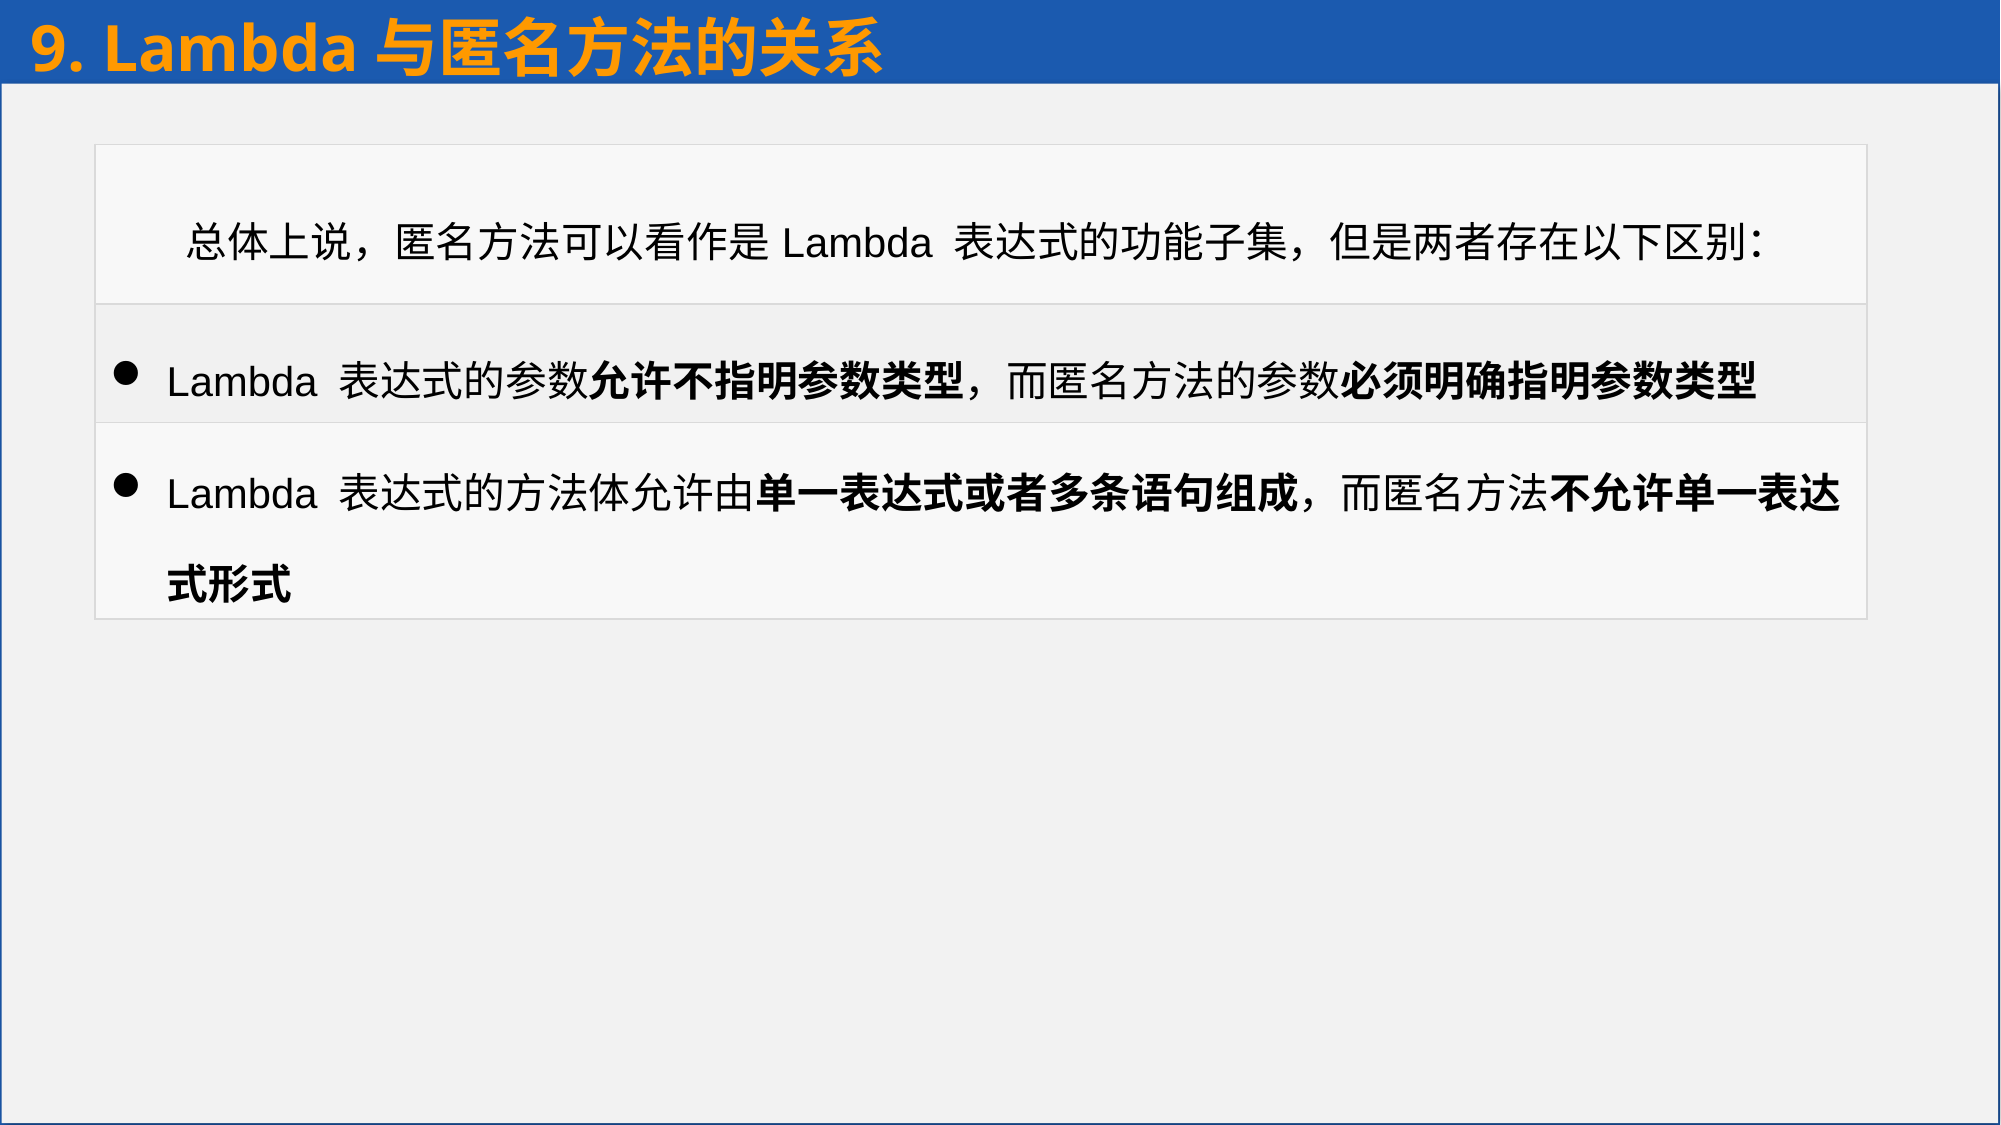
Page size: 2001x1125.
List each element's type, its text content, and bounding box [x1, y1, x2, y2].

table_cell Lambda 表达式的参数允许不指明参数类型，而匿名方法的参数必须明确指明参数类型 [96, 305, 1866, 422]
table_cell Lambda 表达式的方法体允许由单一表达式或者多条语句组成，而匿名方法不允许单一表达式形式 [96, 423, 1866, 618]
table_header 总体上说，匿名方法可以看作是Lambda 表达式的功能子集，但是两者存在以下区别： [96, 145, 1866, 303]
text_box 9. Lambda与匿名方法的关系 [15, 0, 1867, 93]
